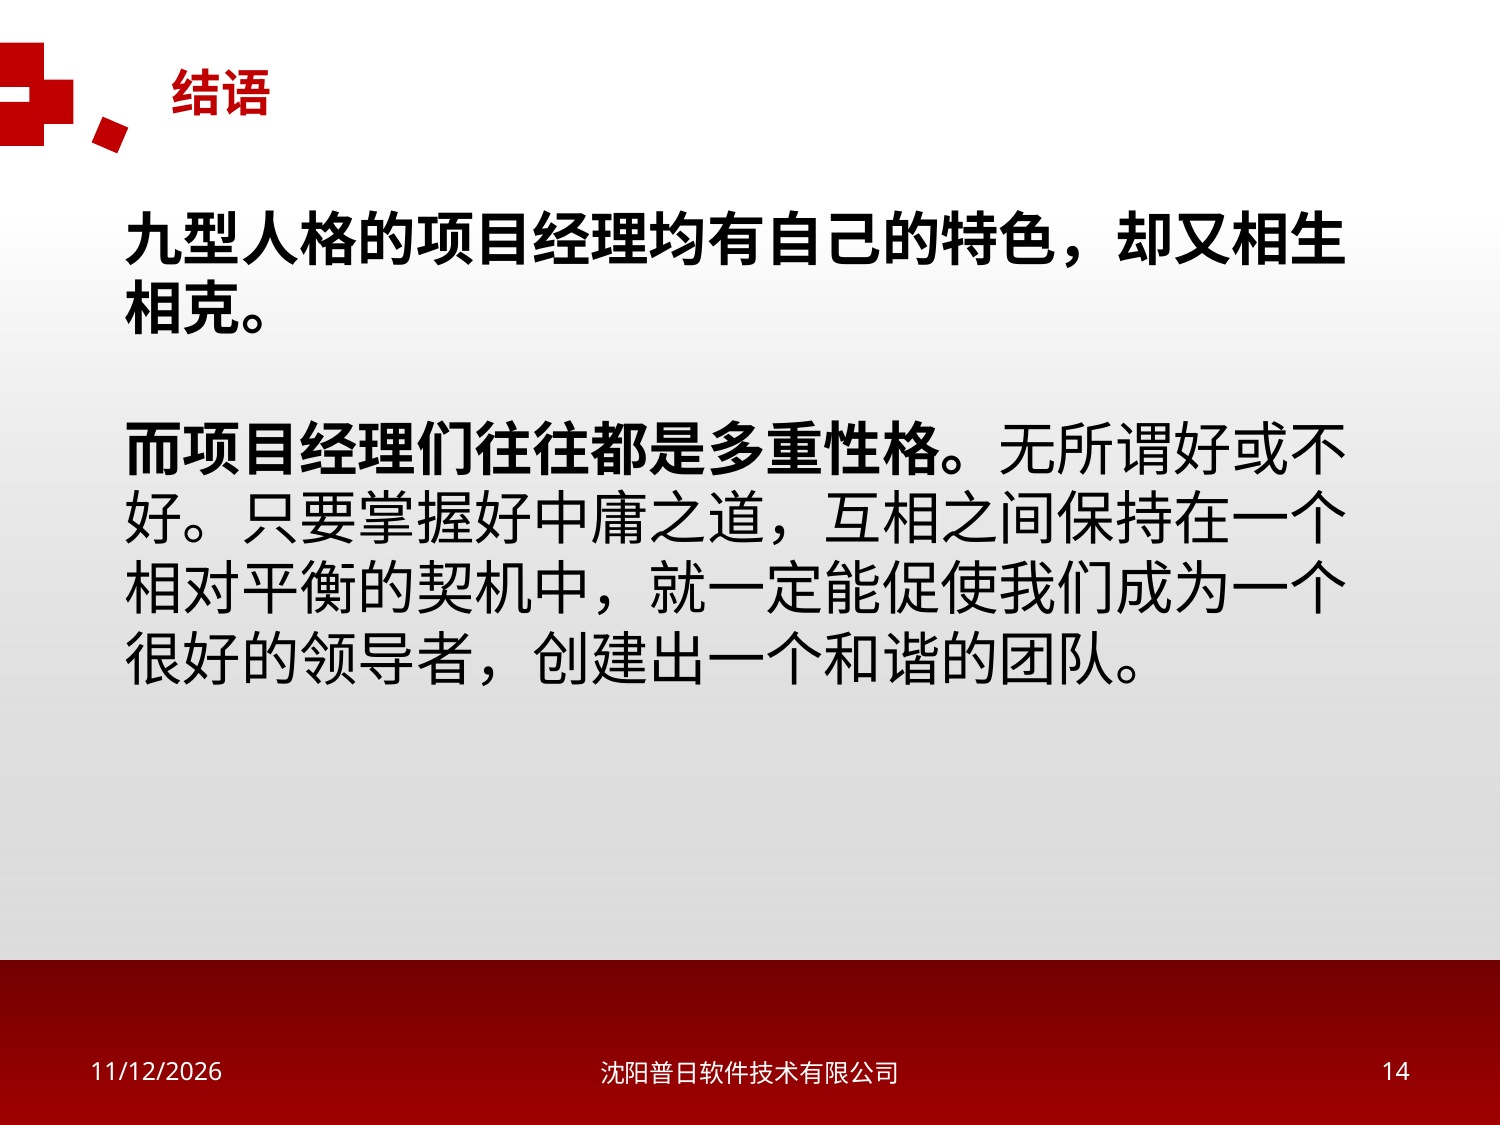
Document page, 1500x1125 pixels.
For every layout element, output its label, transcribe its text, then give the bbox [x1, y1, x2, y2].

slide_number 13 [1074, 1042, 1425, 1103]
text_box 九型人格的项目经理均有自己的特色，却又相生相克。 而项目经理们往往都是多重性格。无所谓好或不好。只要掌握好中庸之道，互相之间保持在一个相对平衡的契机中，就一定能促使我们成为一个很好的领导者，创建出一个和谐的团队。 [109, 194, 1400, 699]
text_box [0, 42, 125, 150]
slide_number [75, 1042, 425, 1103]
text_box 结语 [129, 54, 1447, 129]
footer 沈阳普日软件技术有限公司 [512, 1042, 988, 1103]
